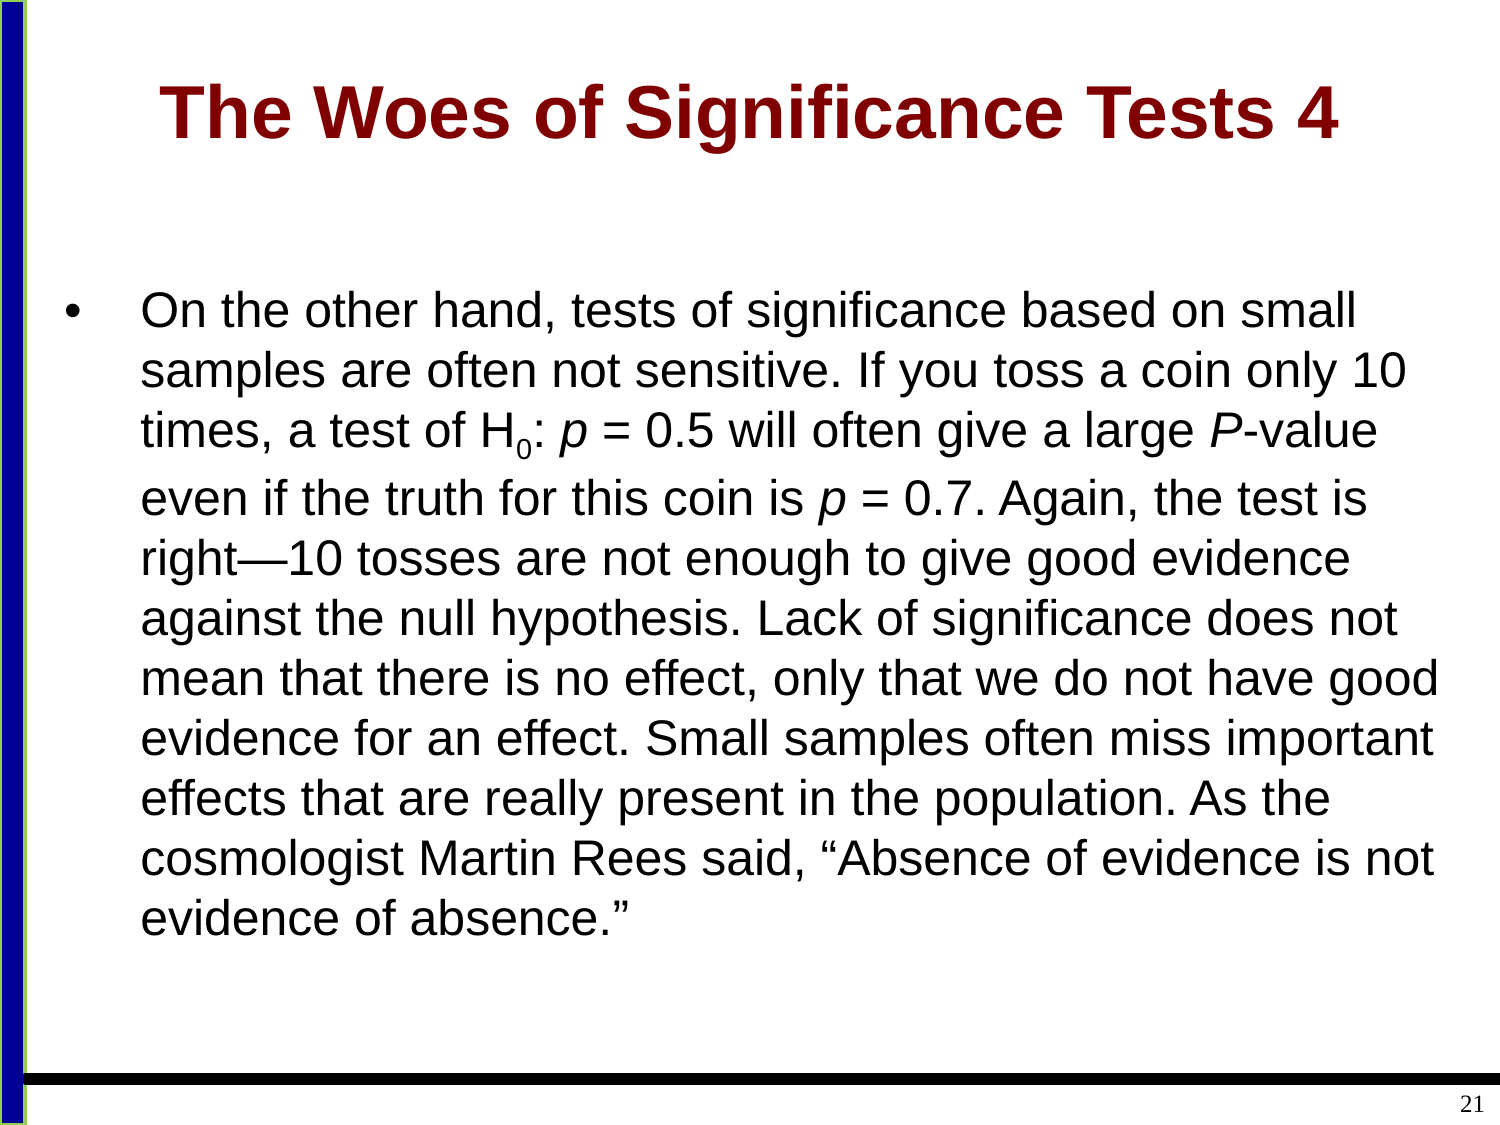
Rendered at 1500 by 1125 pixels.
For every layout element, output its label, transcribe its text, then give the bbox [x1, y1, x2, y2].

text_box • On the other hand, tests of significance based on small samples are often not sensitive. If you toss a coin only 10 times, a test of H0: p = 0.5 will often give a large P-value even if the truth for this coin is p = 0.7. Again, the test is right—10 tosses are not enough to give good evidence against the null hypothesis. Lack of significance does not mean that there is no effect, only that we do not have good evidence for an effect. Small samples often miss important effects that are really present in the population. As the cosmologist Martin Rees said, “Absence of evidence is not evidence of absence.” [49, 269, 1487, 953]
title The Woes of Significance Tests 4 [74, 59, 1426, 248]
